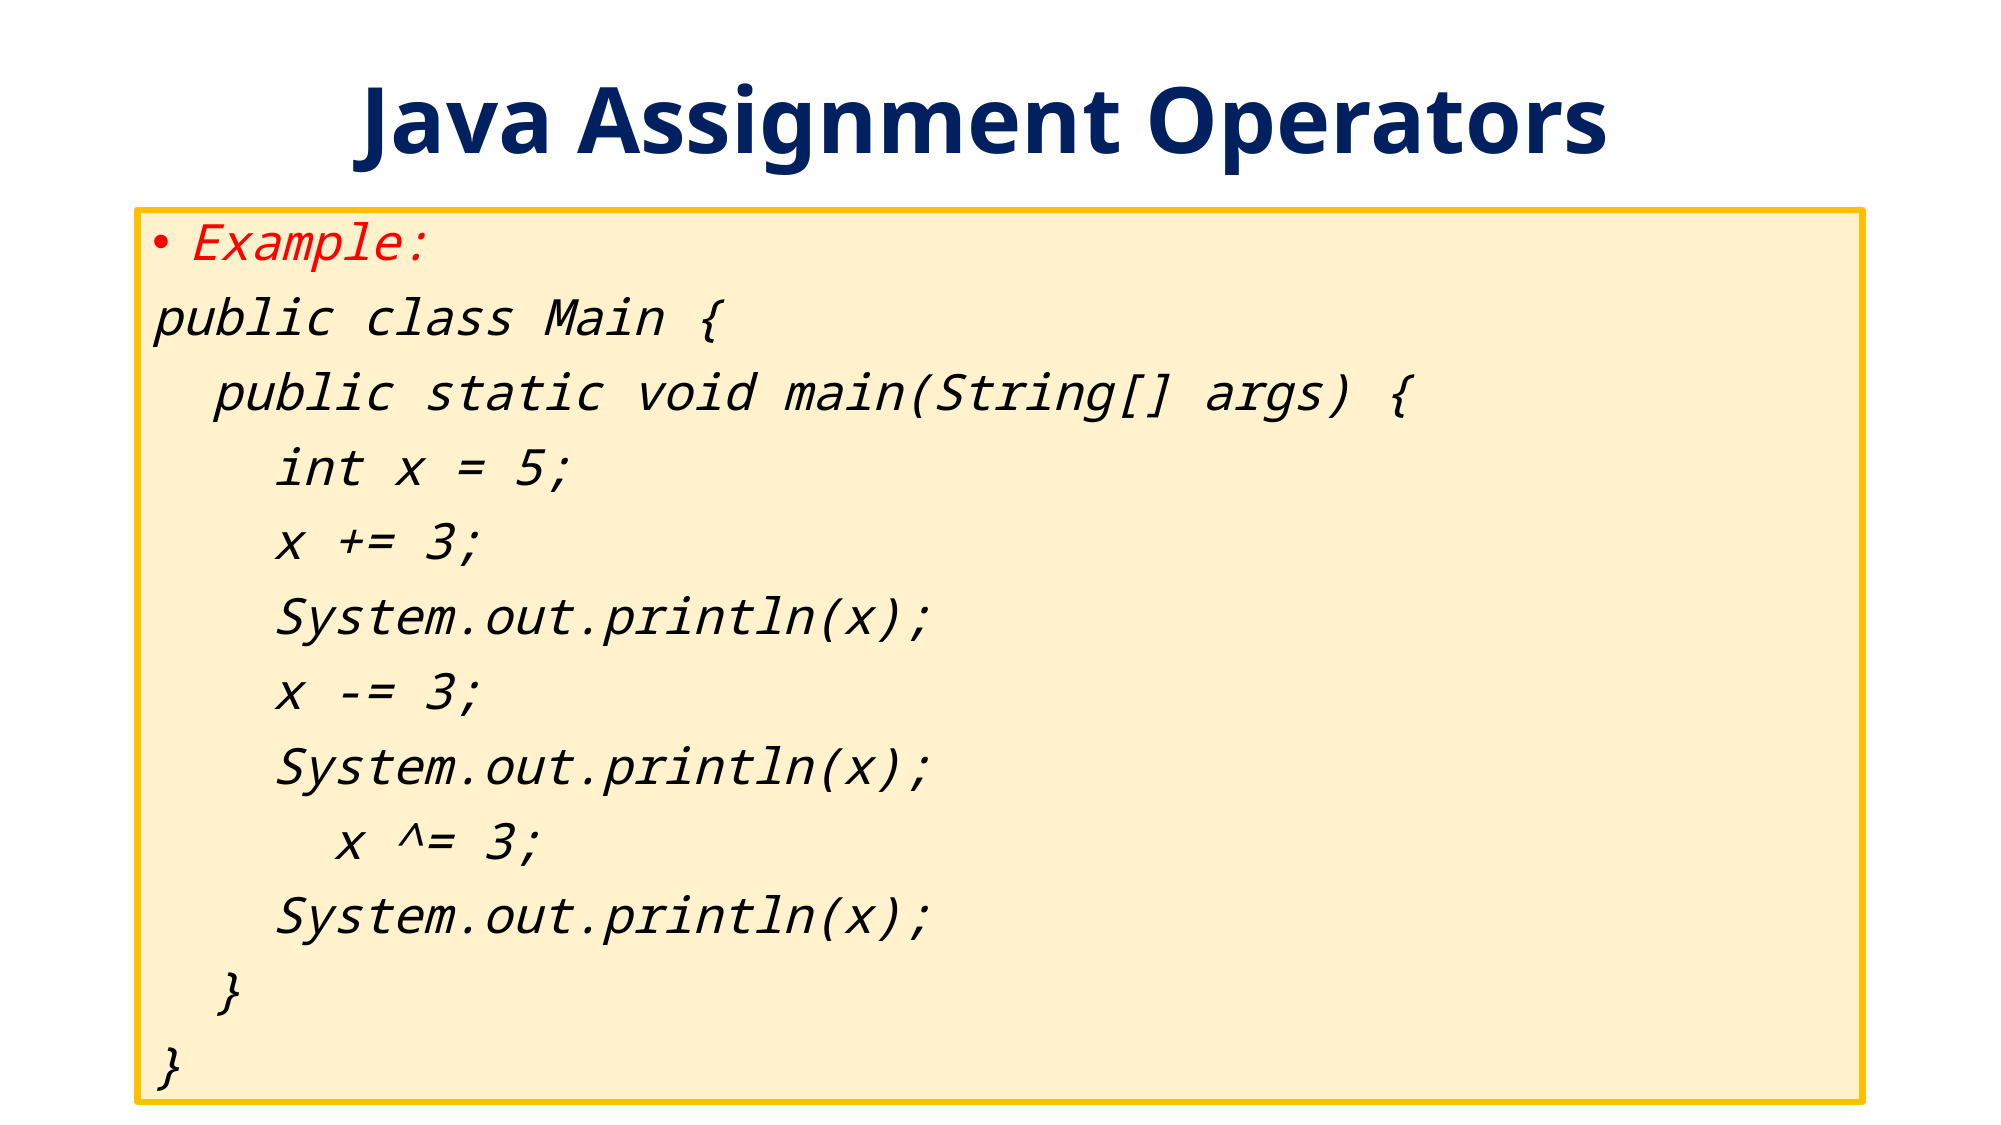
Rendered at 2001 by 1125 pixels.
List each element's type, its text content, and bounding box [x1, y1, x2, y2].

list Example: public class Main { public static void main(String[] args) { int x = 5; x += 3; System.out.println(x); x -= 3; System.out.println(x); x ^= 3; System.out.println(x); } } [137, 209, 1863, 1102]
title Java Assignment Operators [123, 14, 1848, 233]
